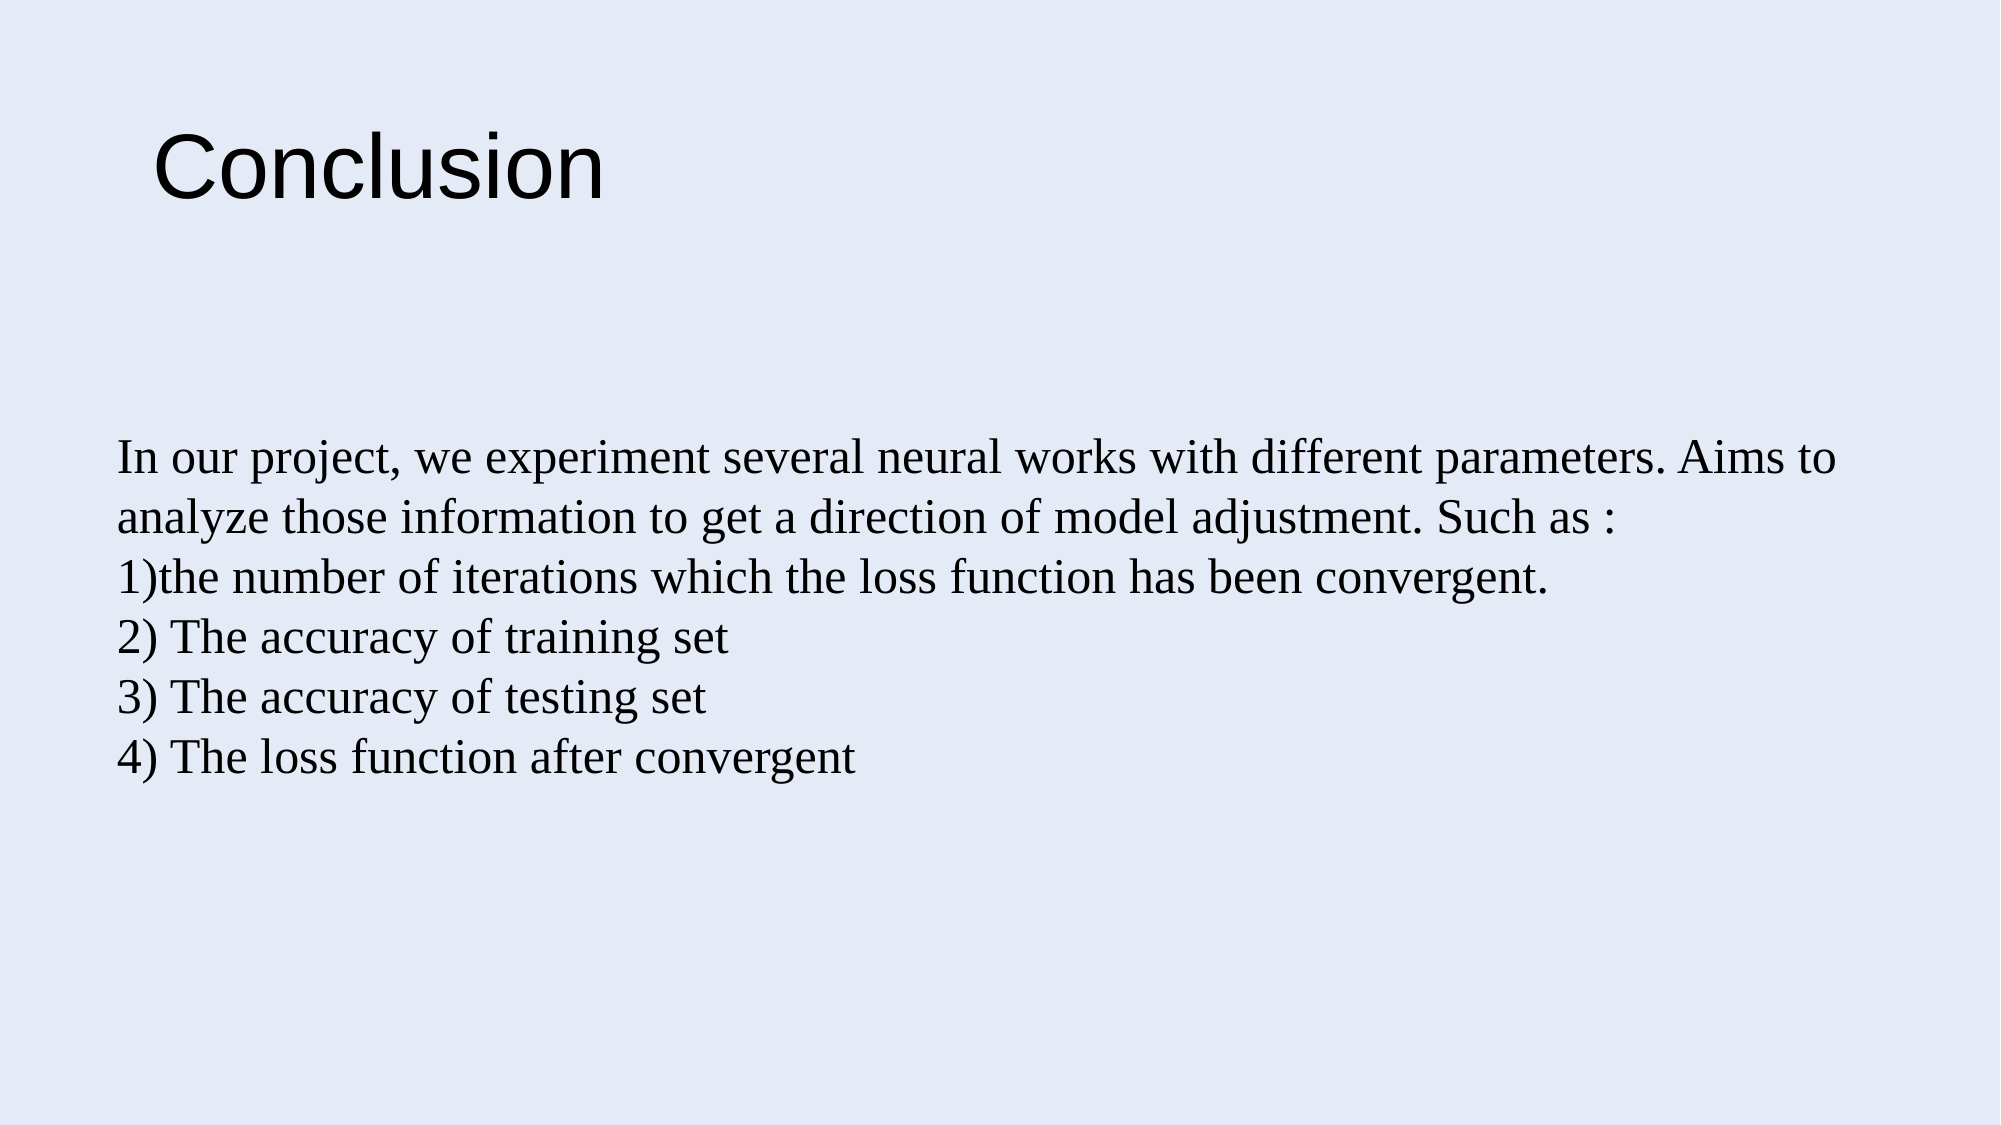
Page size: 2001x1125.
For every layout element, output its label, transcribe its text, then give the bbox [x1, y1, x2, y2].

text_box In our project, we experiment several neural works with different parameters. Aims to analyze those information to get a direction of model adjustment. Such as : 1)the number of iterations which the loss function has been convergent. 2) The accuracy of training set 3) The accuracy of testing set 4) The loss function after convergent [101, 233, 1901, 915]
title Conclusion [137, 59, 1863, 233]
